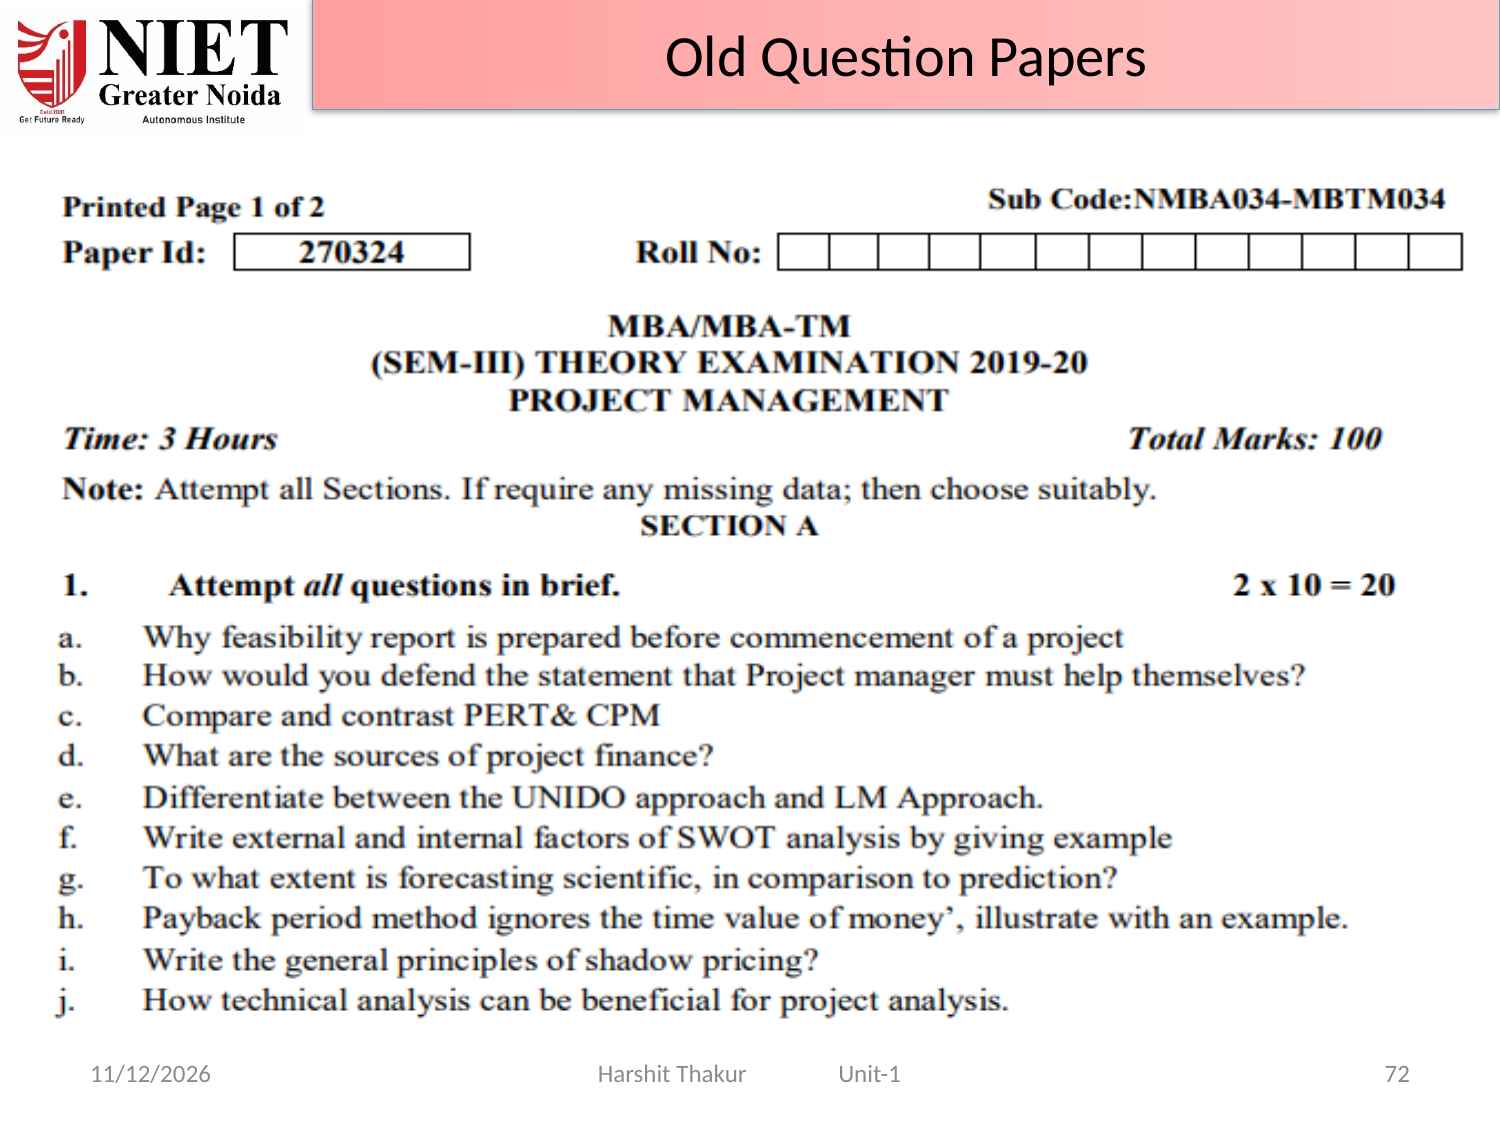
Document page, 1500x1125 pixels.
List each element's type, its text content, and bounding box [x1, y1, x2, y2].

text_box Old Question Papers [312, 0, 1500, 110]
footer Harshit Thakur Unit-1 [512, 1042, 988, 1103]
picture [0, 6, 1488, 1026]
slide_number 72 [1074, 1042, 1425, 1103]
slide_number 21-Jun-24 [75, 1042, 425, 1103]
